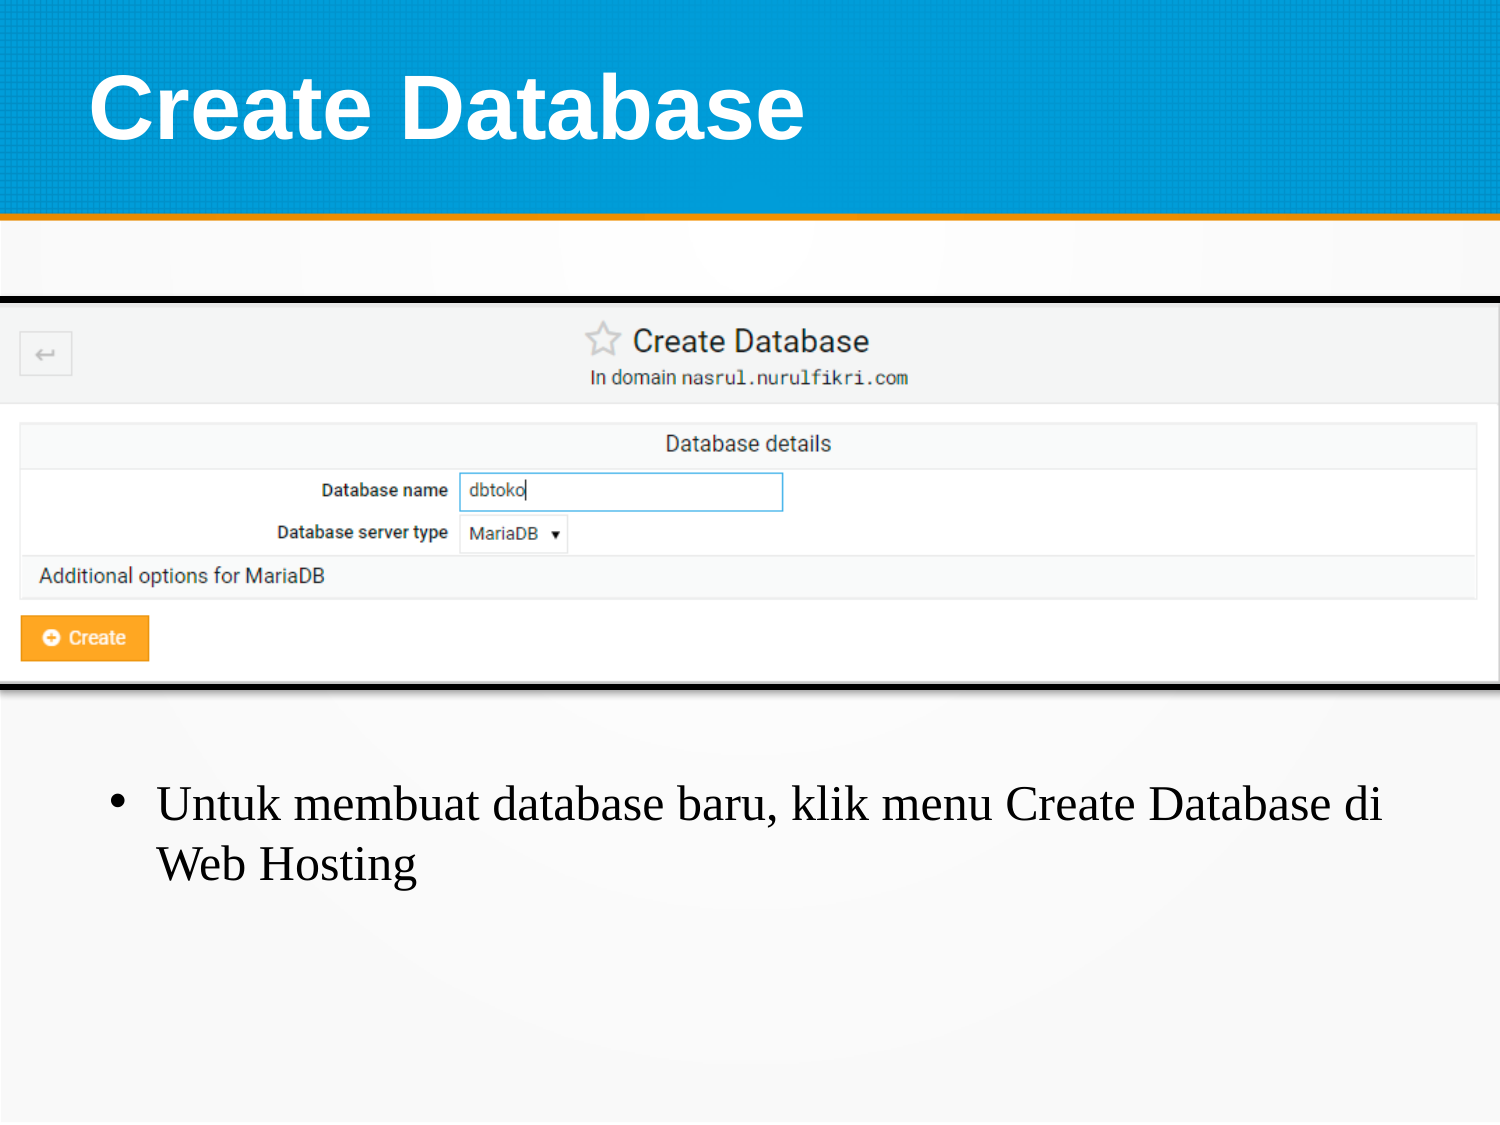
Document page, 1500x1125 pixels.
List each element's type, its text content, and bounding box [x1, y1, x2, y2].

picture [0, 214, 1500, 296]
picture [0, 690, 1500, 1125]
picture [0, 302, 1500, 685]
text_box Untuk membuat database baru, klik menu Create Database di Web Hosting [94, 763, 1500, 898]
text_box Create Database [88, 0, 1471, 158]
